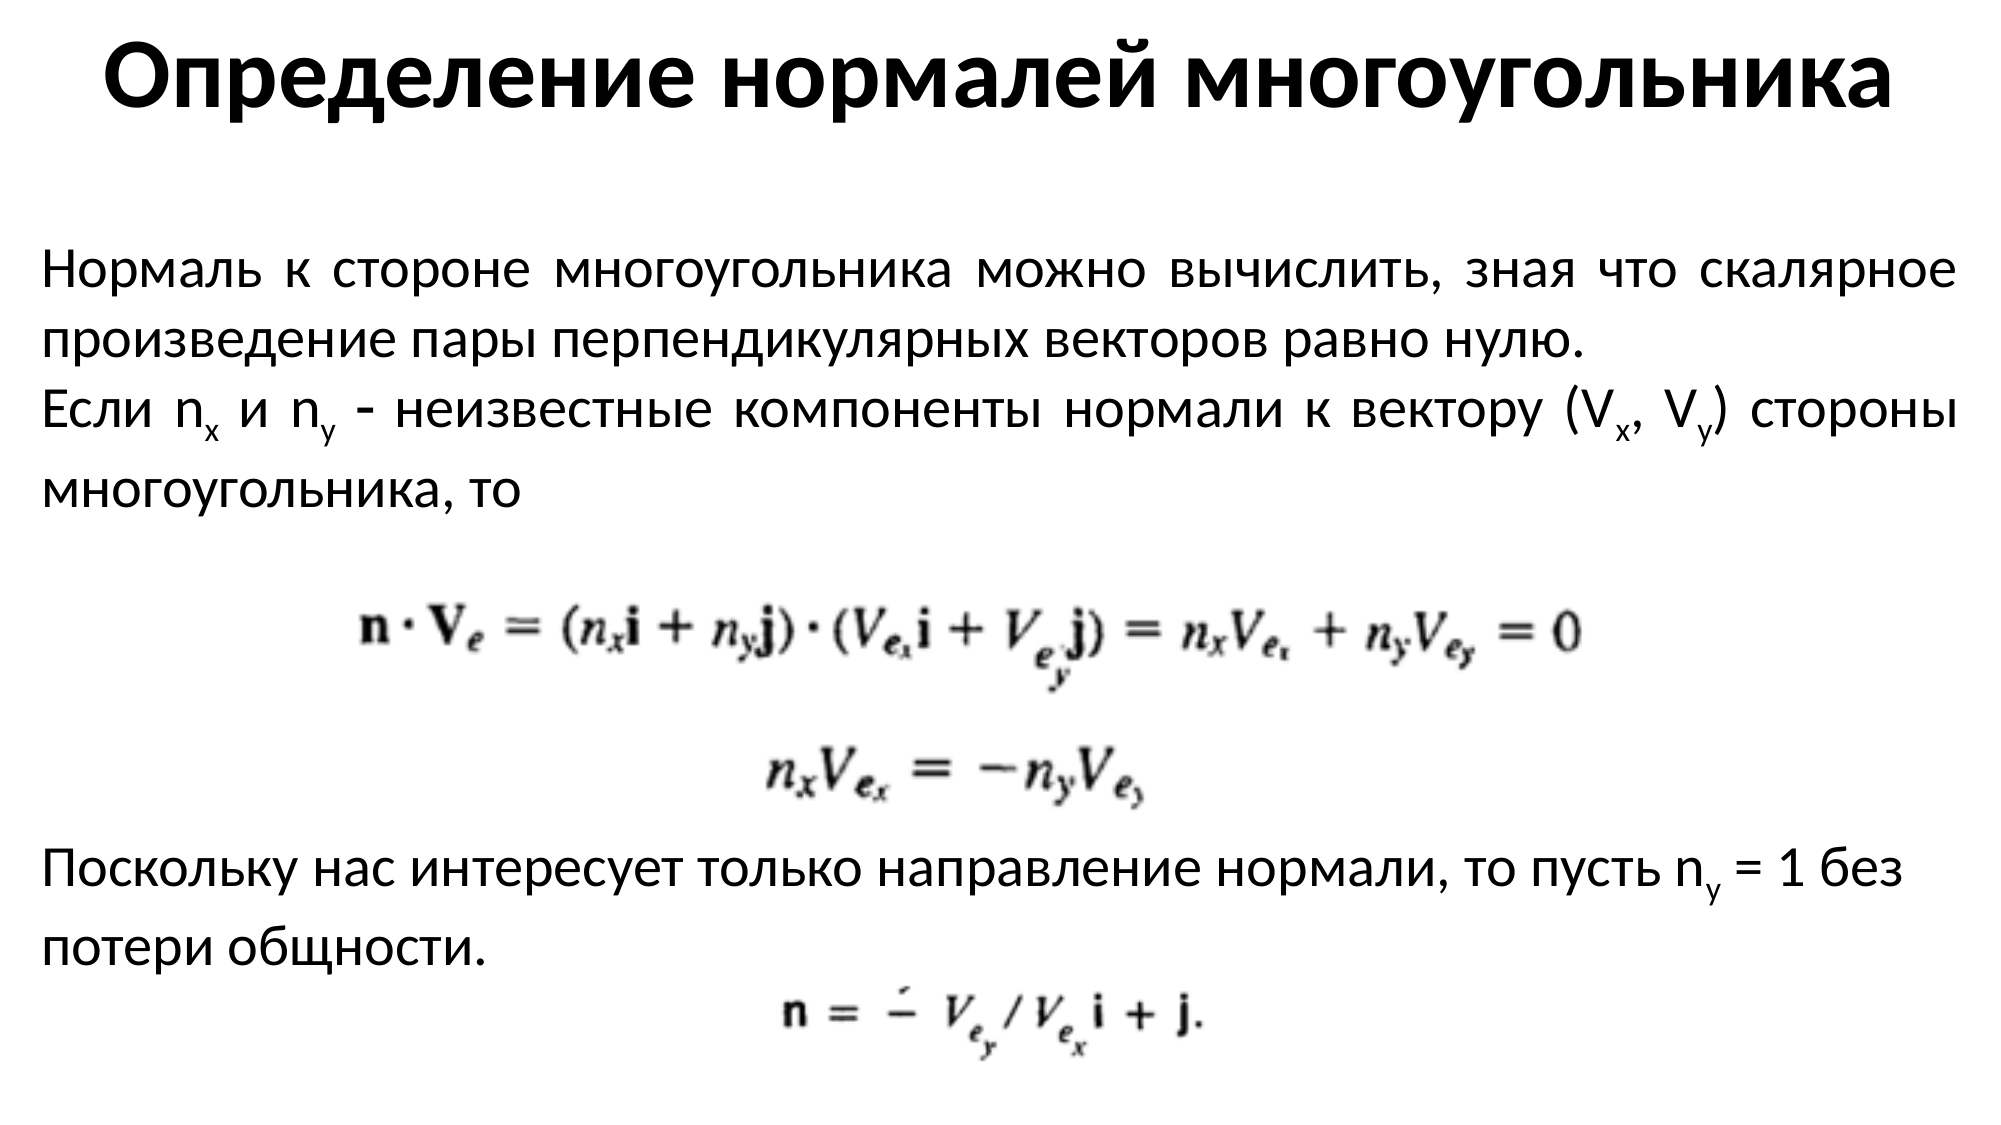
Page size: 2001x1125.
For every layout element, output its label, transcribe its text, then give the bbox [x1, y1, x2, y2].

picture [339, 570, 1661, 871]
text_box Поскольку нас интересует только направление нормали, то пусть ny = 1 без потери общности. [26, 820, 1974, 985]
text_box Нормаль к стороне многоугольника можно вычислить, зная что скалярное произведение пары перпендикулярных векторов равно нулю. Если nx и ny  неизвестные компоненты нормали к вектору (Vx, Vy) стороны многоугольника, то [26, 221, 1974, 596]
picture [756, 958, 1244, 1088]
text_box Определение нормалей многоугольника [0, 0, 2000, 135]
